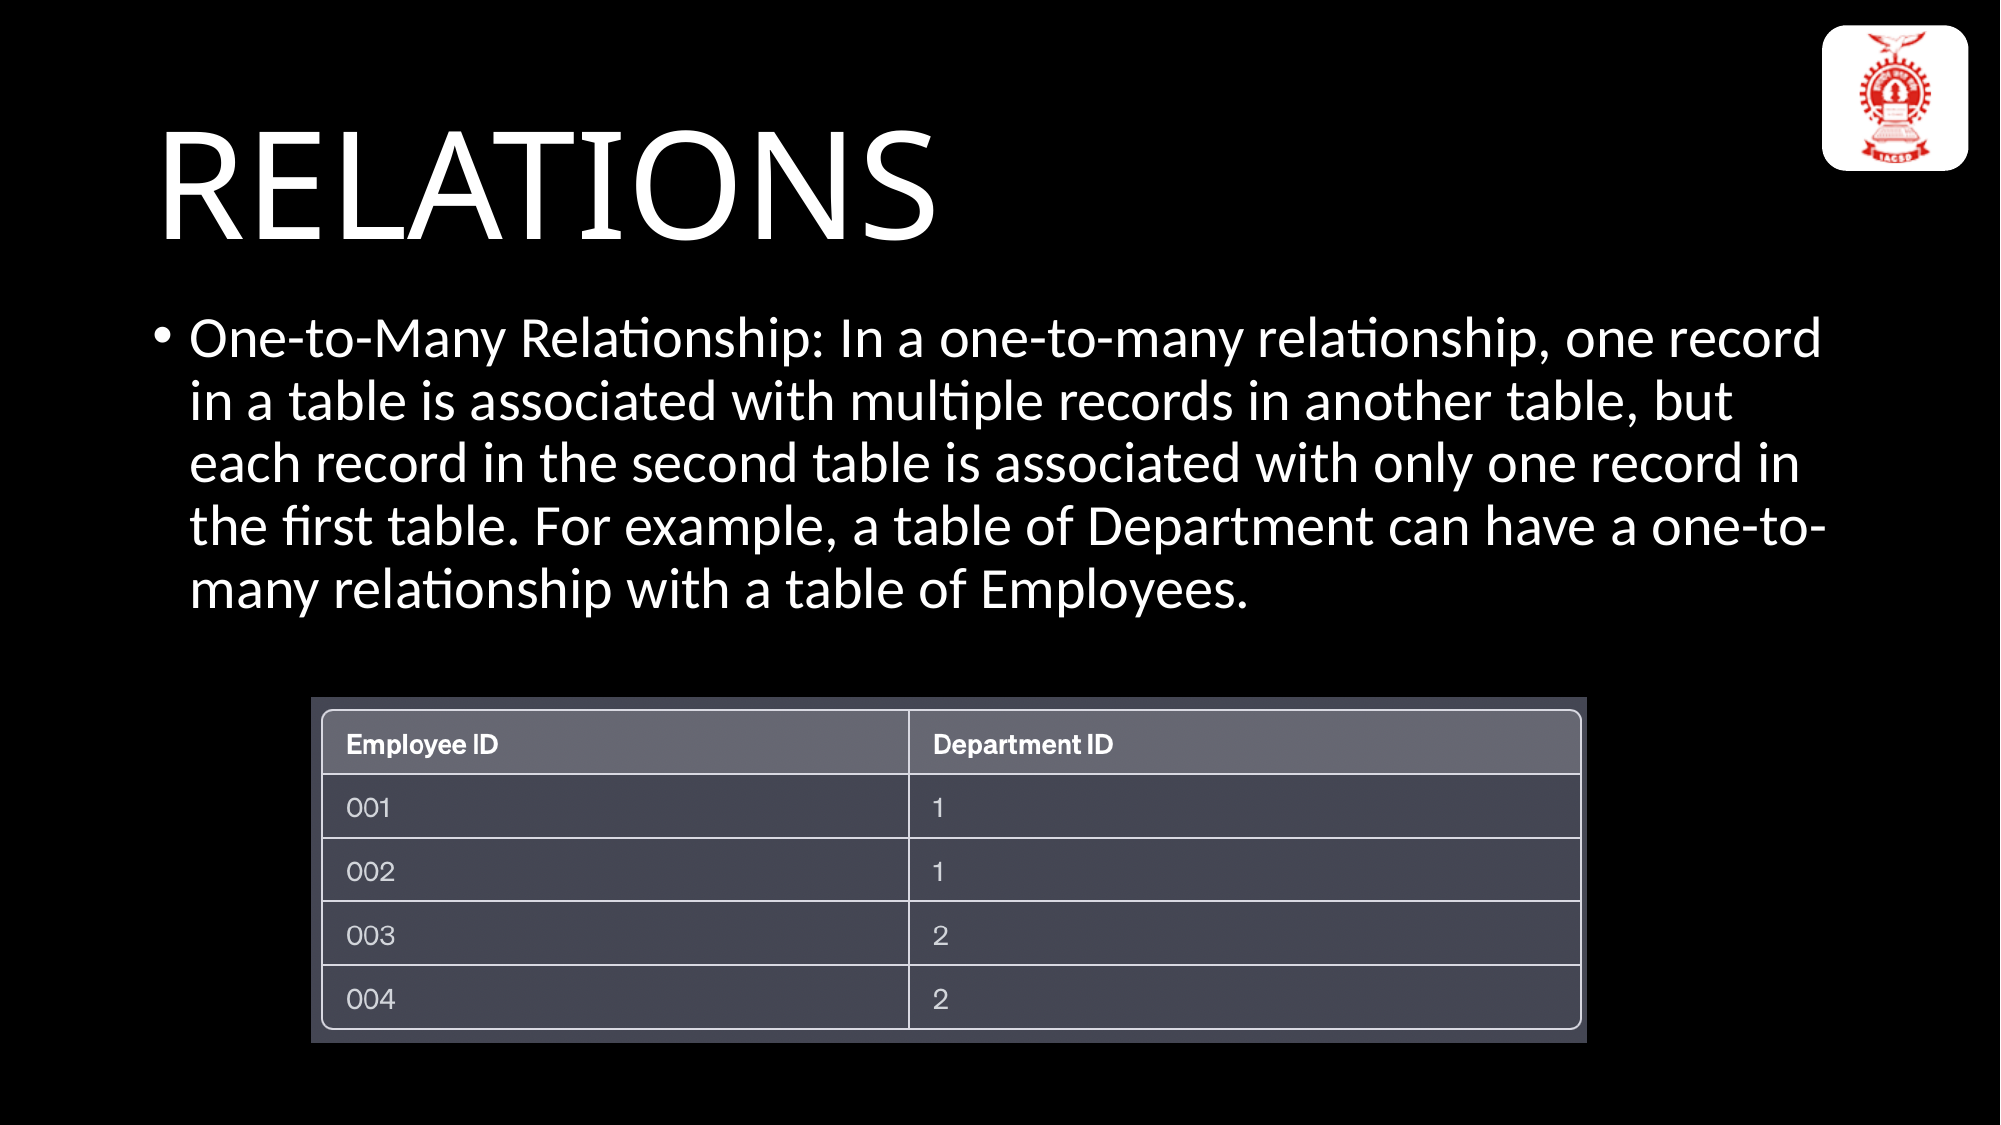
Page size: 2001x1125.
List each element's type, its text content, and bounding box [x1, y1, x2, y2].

text_box One-to-Many Relationship: In a one-to-many relationship, one record in a table is associated with multiple records in another table, but each record in the second table is associated with only one record in the first table. For example, a table of Department can have a one-to-many relationship with a table of Employees. [137, 299, 1863, 1014]
picture [311, 697, 1587, 1043]
picture [1804, 31, 1987, 165]
text_box RELATIONS [137, 81, 1863, 299]
